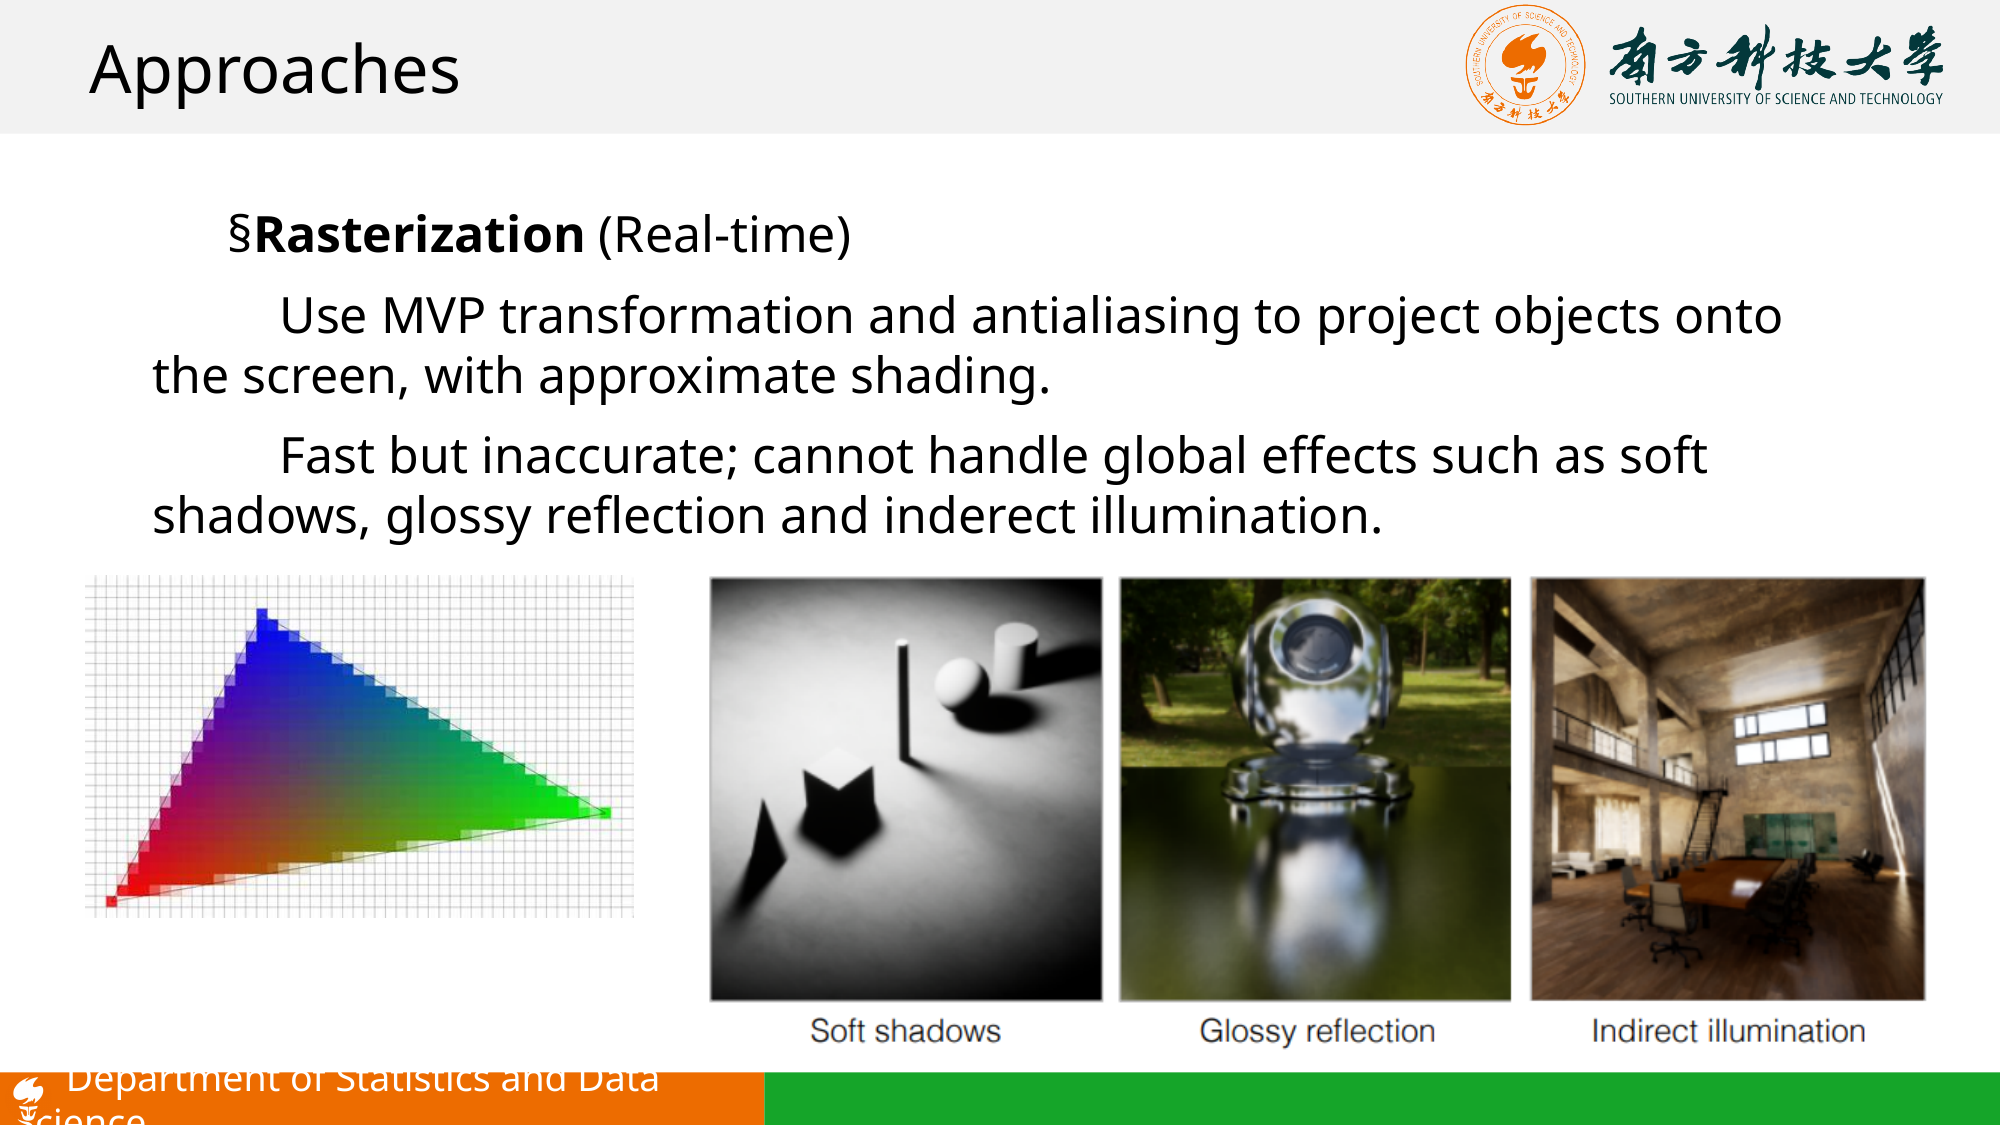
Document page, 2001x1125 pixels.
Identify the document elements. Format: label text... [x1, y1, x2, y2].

picture [707, 575, 1931, 1051]
list §Rasterization (Real-time) Use MVP transformation and antialiasing to project objects onto the screen, with approximate shading. Fast but inaccurate; cannot handle global effects such as soft shadows, glossy reflection and inderect illumination. [137, 194, 1863, 1014]
picture [85, 575, 634, 918]
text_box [0, 1072, 2000, 1125]
picture [1445, 0, 1961, 134]
text_box Approaches [0, 0, 2000, 135]
